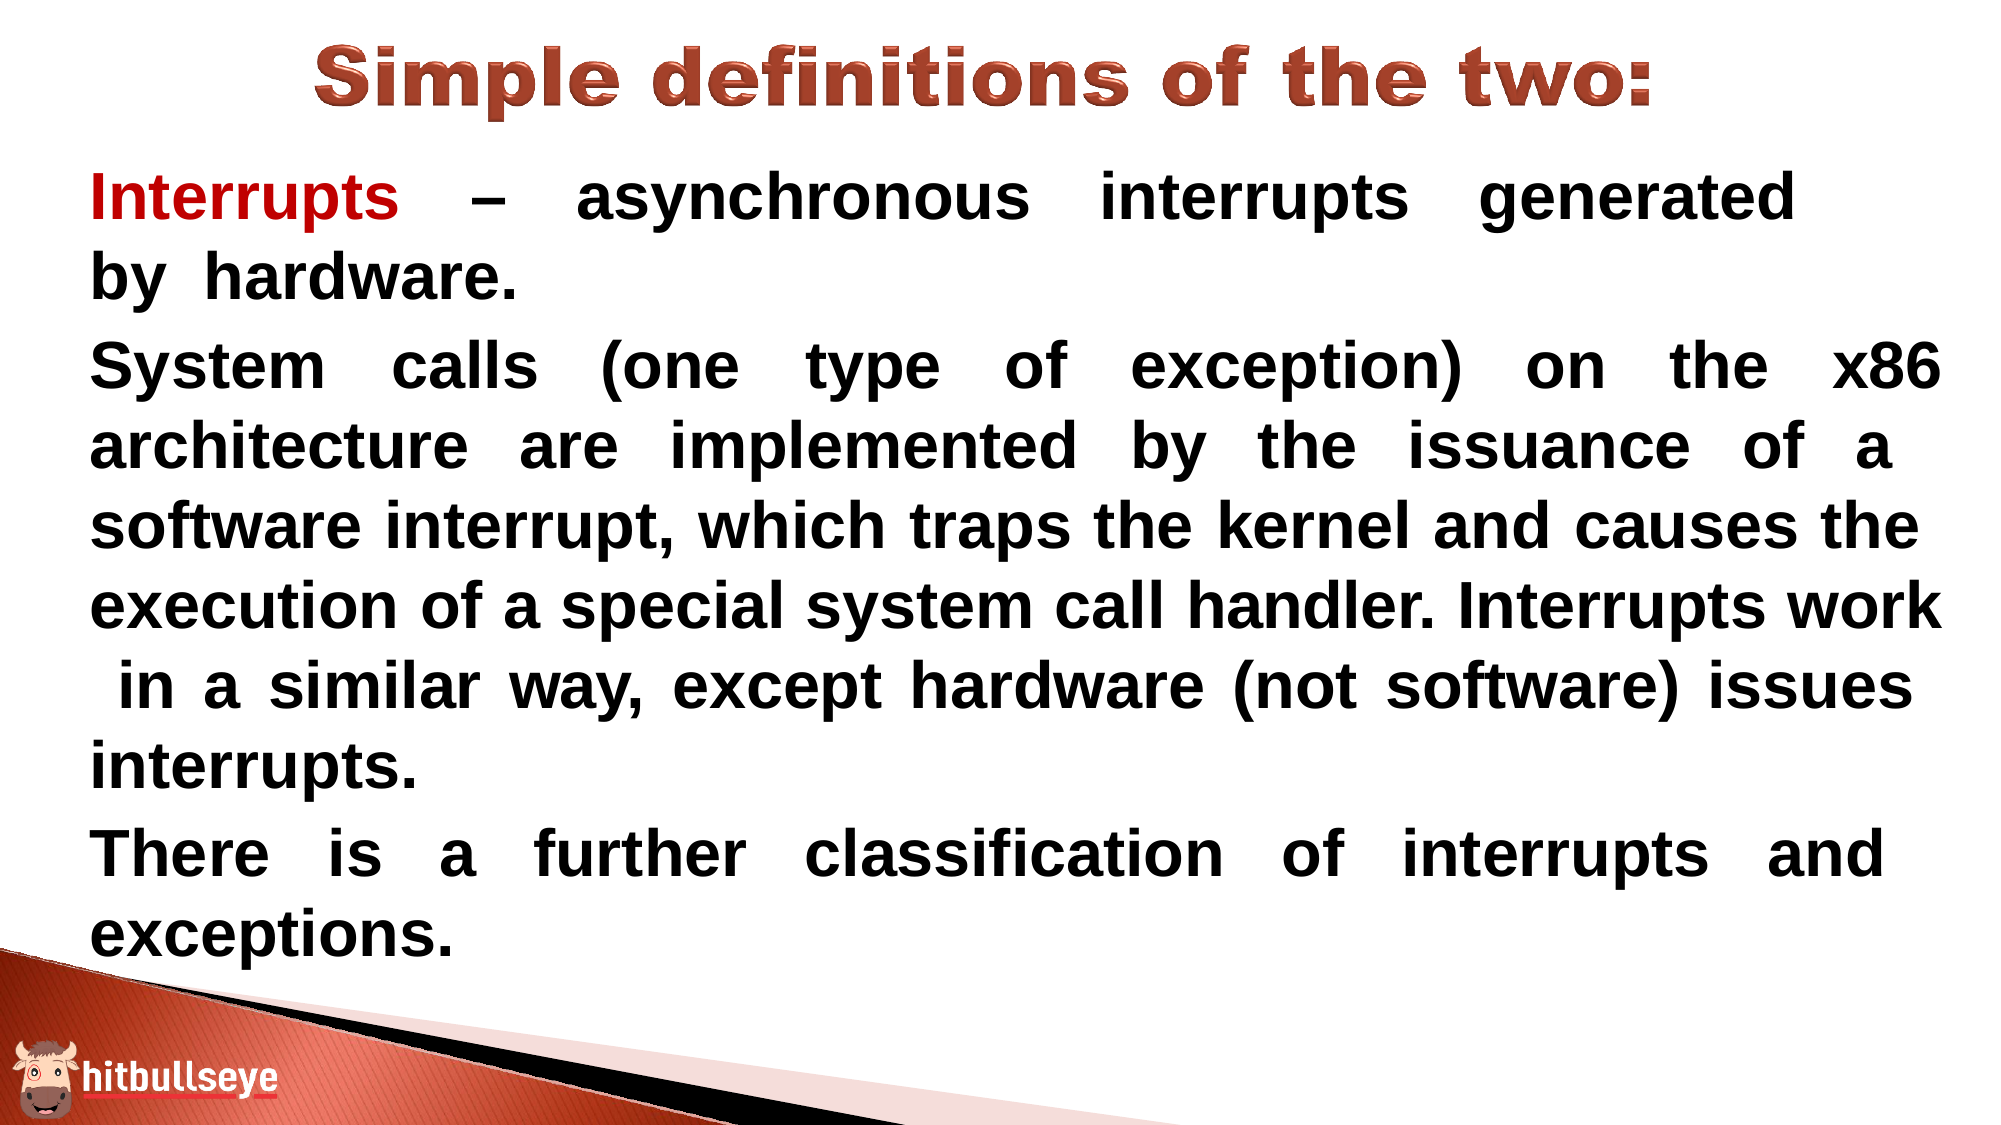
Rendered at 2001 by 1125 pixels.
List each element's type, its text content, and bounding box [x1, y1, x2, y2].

text_box Interrupts – asynchronous interrupts generated by hardware. [87, 150, 1944, 313]
text_box System calls [87, 319, 540, 399]
picture [0, 948, 743, 1125]
text_box (one type of exception) on the x86 [598, 319, 1944, 399]
picture [314, 44, 1649, 123]
text_box architecture are implemented by the issuance of a software interrupt, which traps the kernel and causes the execution of a special system call handler. Interrupts work in a similar way, except hardware (not software) issues interrupts. There is a further classification of interrupts and exceptions. [87, 399, 1944, 970]
